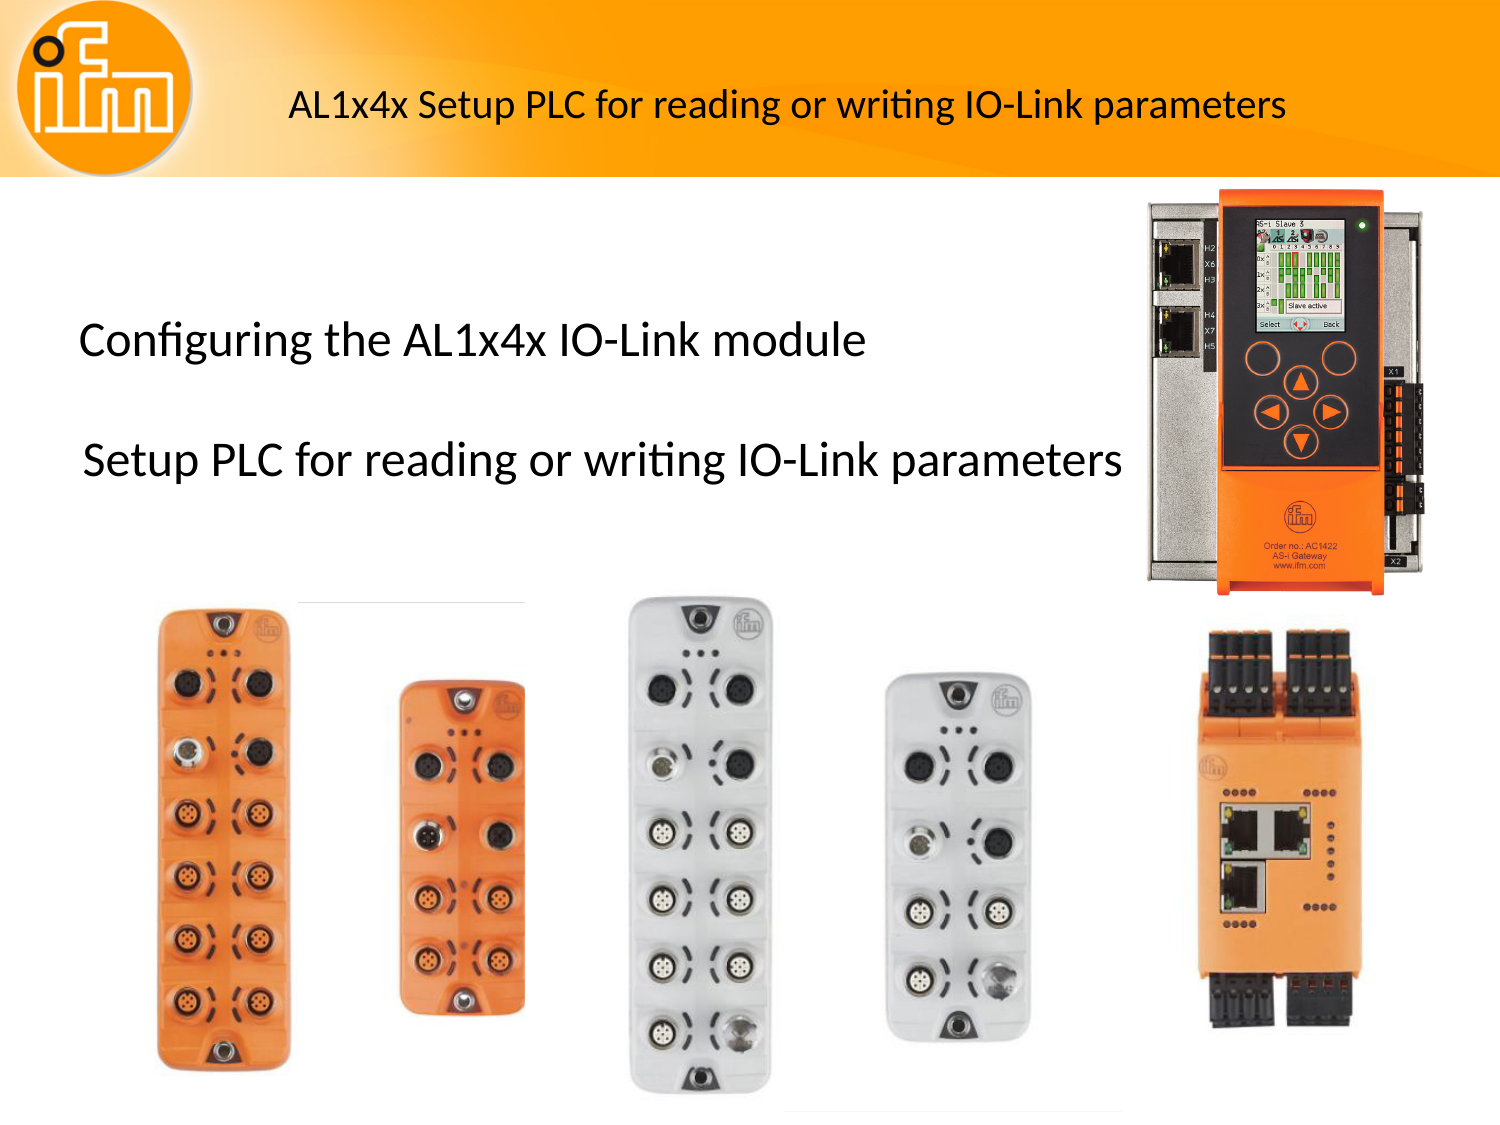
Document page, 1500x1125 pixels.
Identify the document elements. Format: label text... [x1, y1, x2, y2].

text_box Configuring the AL1x4x IO-Link module Setup PLC for reading or writing IO-Link parameters [56, 258, 1135, 614]
picture [0, 0, 1500, 177]
picture [70, 186, 1440, 1112]
text_box AL1x4x Setup PLC for reading or writing IO-Link parameters [265, 29, 1485, 134]
